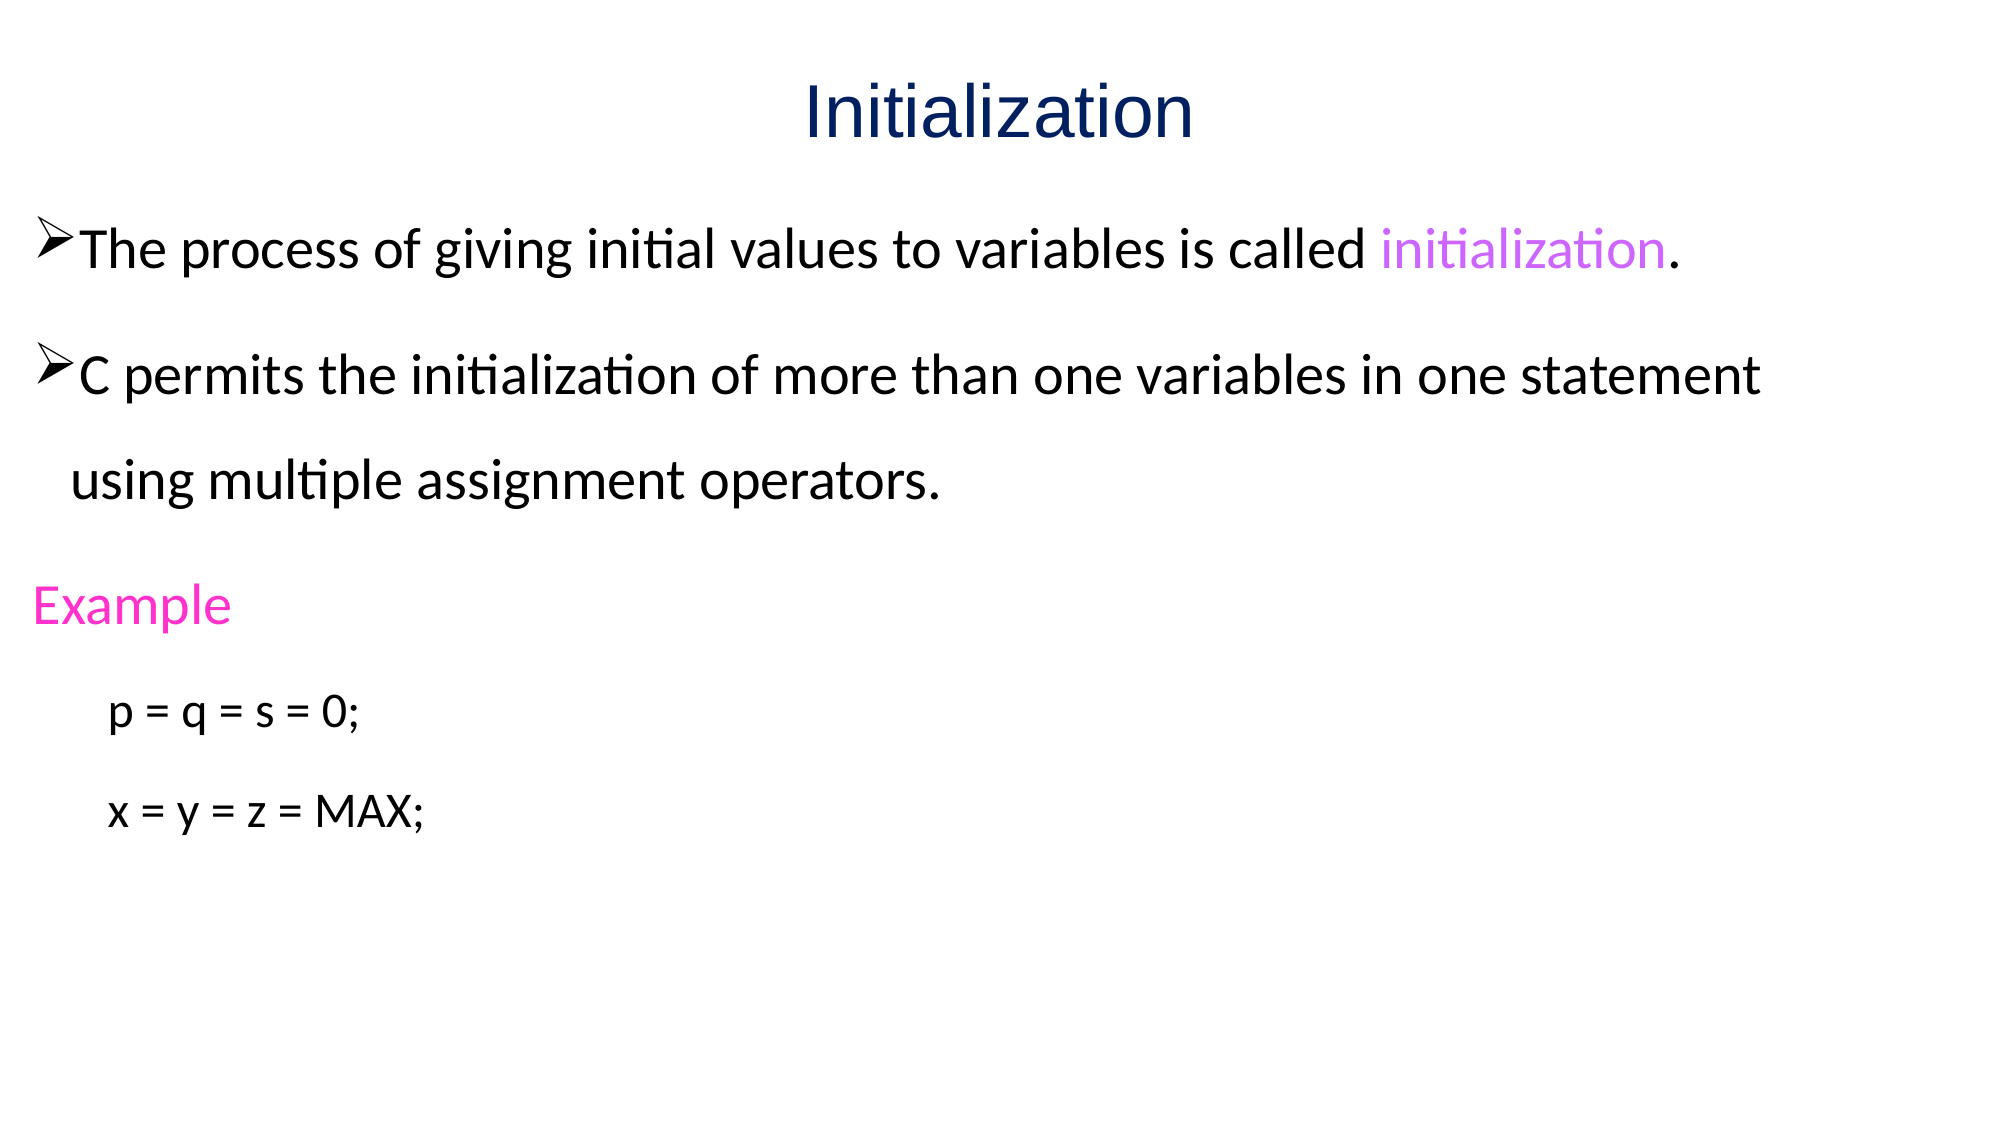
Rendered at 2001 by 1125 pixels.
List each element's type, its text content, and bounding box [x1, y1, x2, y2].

title Initialization [137, 59, 1863, 167]
list The process of giving initial values to variables is called initialization. C permits the initialization of more than one variables in one statement using multiple assignment operators. Example p = q = s = 0; x = y = z = MAX; [17, 167, 1863, 1014]
